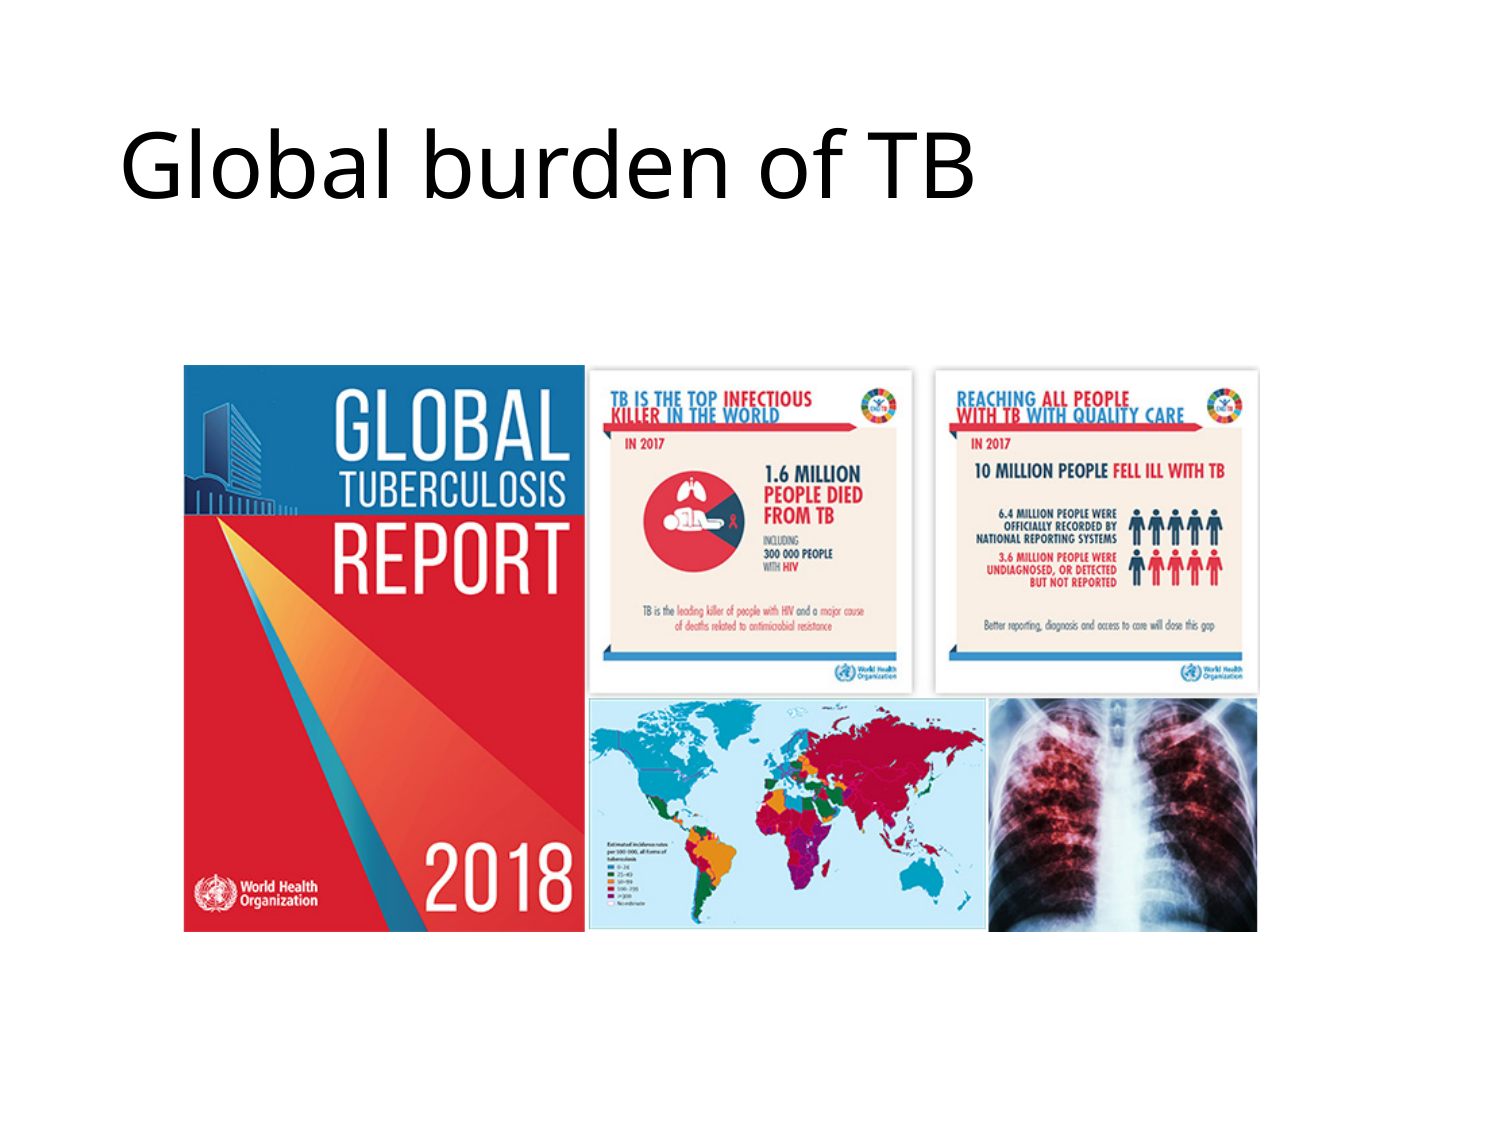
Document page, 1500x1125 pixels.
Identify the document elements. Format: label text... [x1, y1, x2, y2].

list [180, 365, 1260, 932]
title Global burden of TB [103, 59, 1397, 278]
